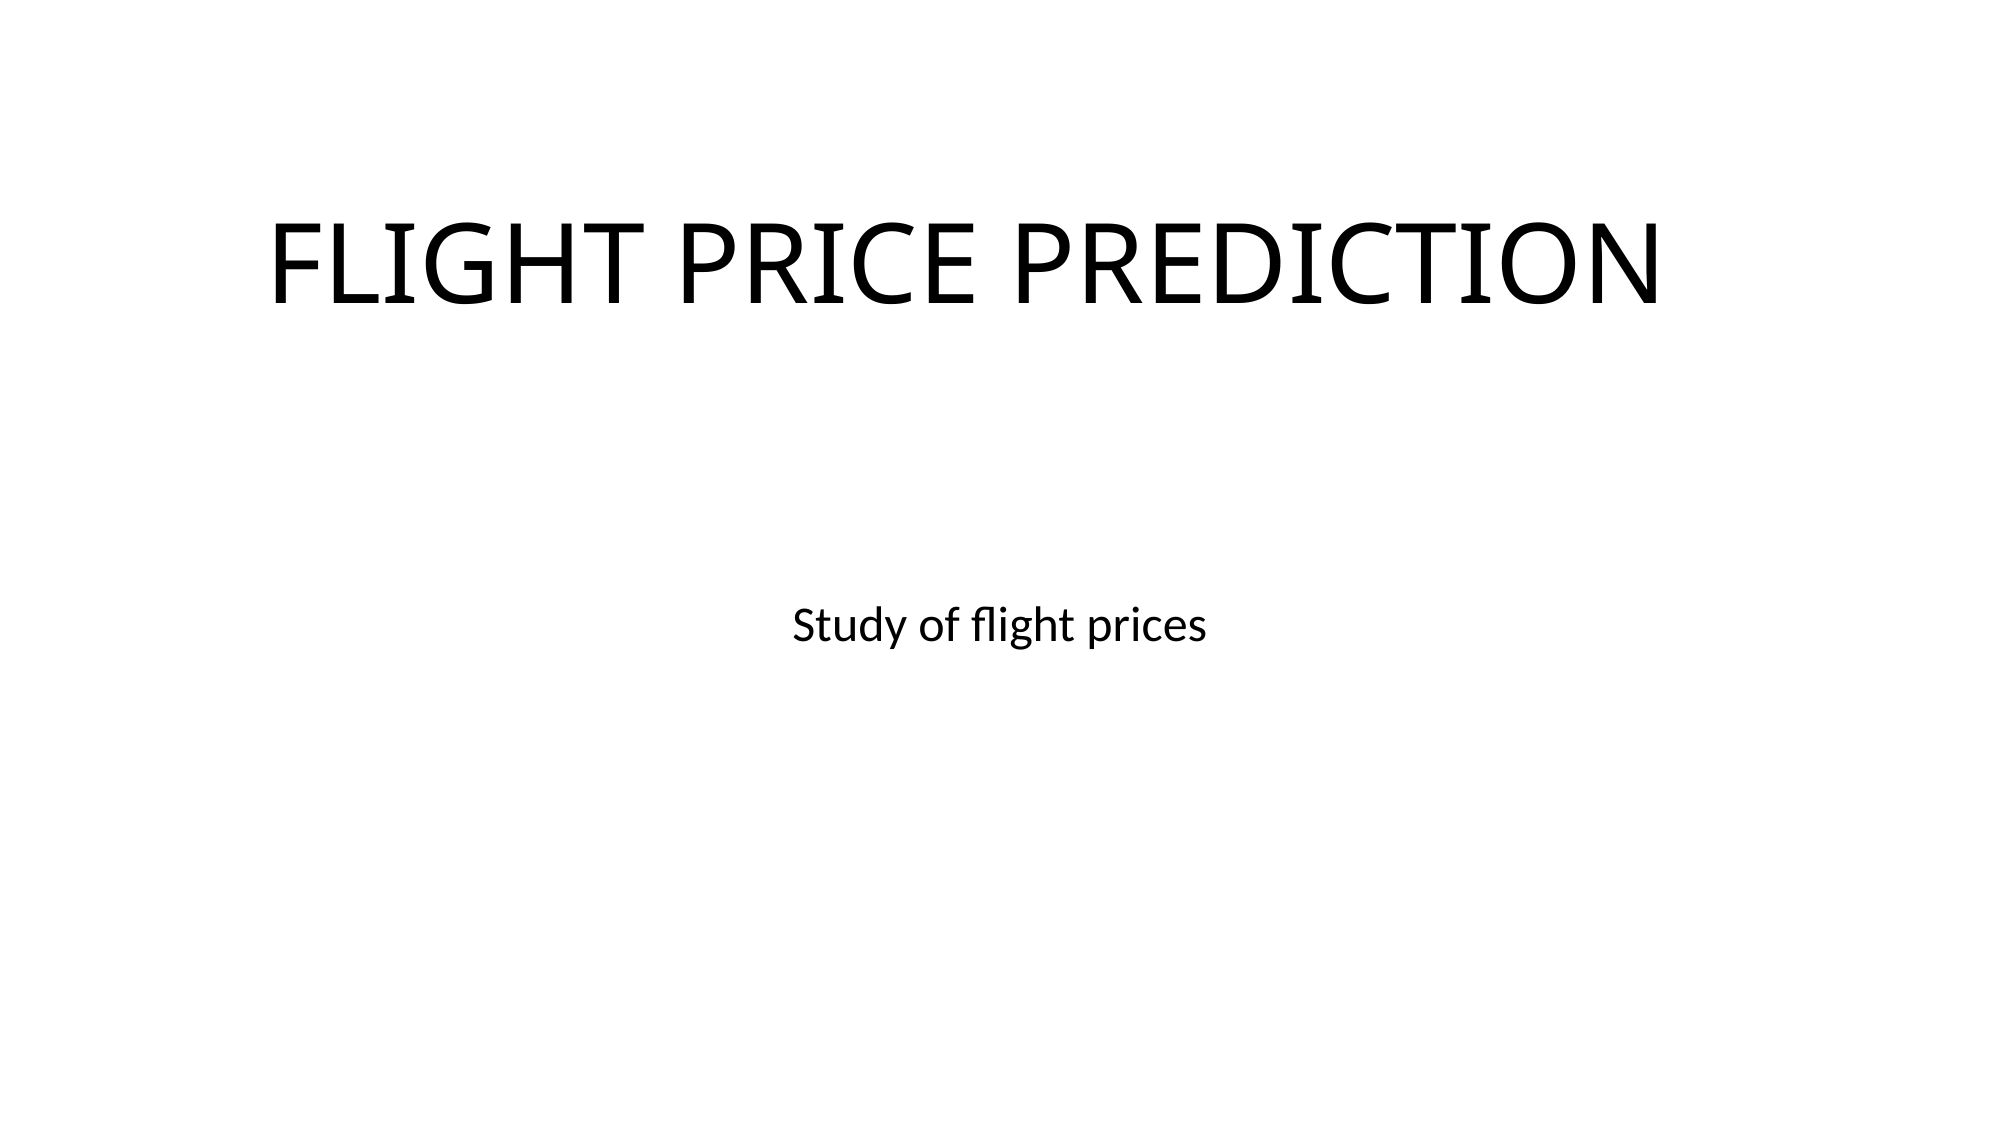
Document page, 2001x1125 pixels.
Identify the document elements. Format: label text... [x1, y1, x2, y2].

subtitle Study of flight prices [249, 590, 1750, 863]
title FLIGHT PRICE PREDICTION [249, 184, 1750, 576]
